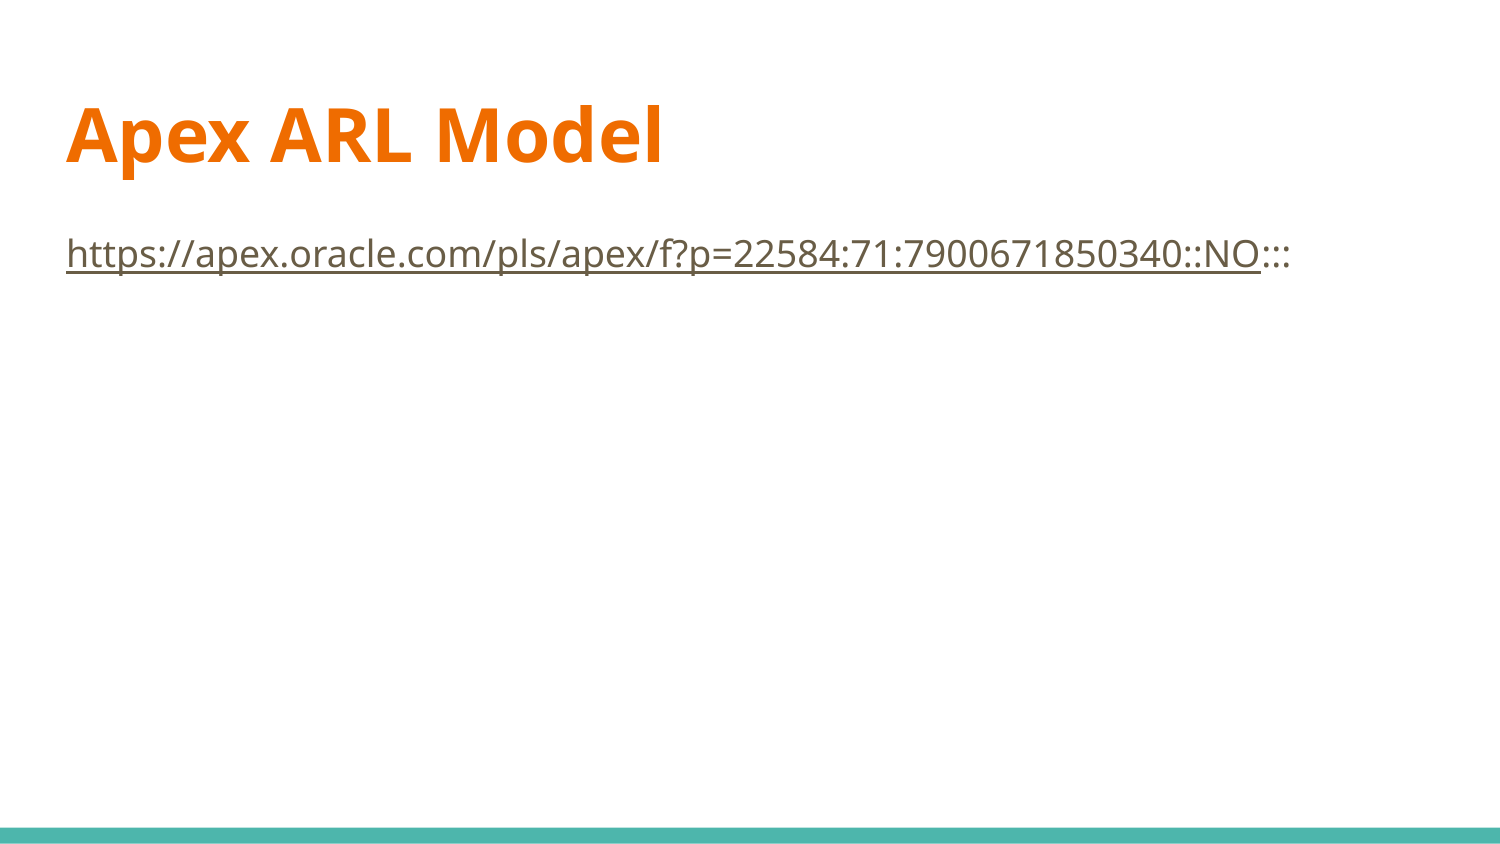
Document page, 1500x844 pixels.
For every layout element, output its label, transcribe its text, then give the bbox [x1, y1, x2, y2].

list https://apex.oracle.com/pls/apex/f?p=22584:71:7900671850340::NO::: [51, 207, 1449, 750]
title Apex ARL Model [51, 72, 1449, 189]
